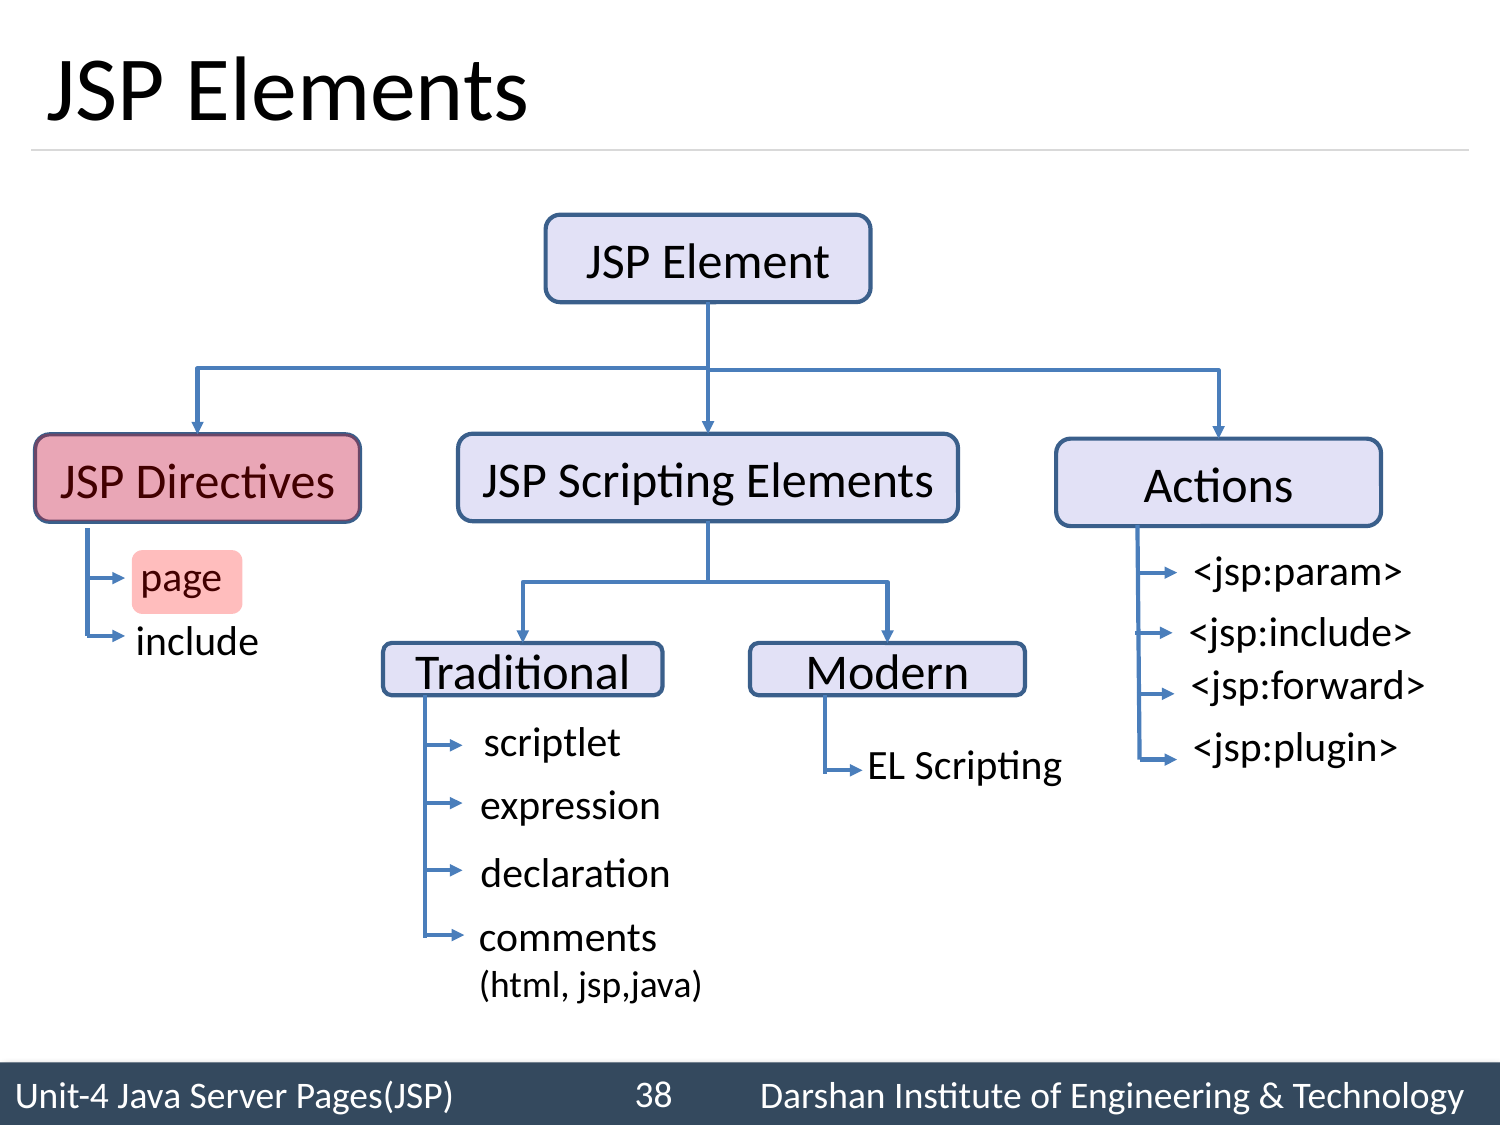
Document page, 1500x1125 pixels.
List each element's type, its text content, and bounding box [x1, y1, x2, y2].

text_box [736, 492, 859, 673]
text_box comments (html, jsp,java) [464, 902, 718, 1012]
text_box <jsp:include> [1173, 596, 1429, 662]
text_box [129, 548, 245, 617]
text_box Traditional [380, 640, 665, 698]
text_box Modern [747, 640, 1028, 698]
title JSP Elements [31, 17, 1469, 150]
text_box JSP Element [543, 212, 873, 305]
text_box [894, 114, 1032, 626]
slide_number 38 [587, 1062, 688, 1123]
text_box expression [465, 770, 677, 836]
text_box <jsp:param> [1178, 536, 1419, 596]
text_box declaration [465, 838, 686, 902]
text_box <jsp:plugin> [1178, 712, 1414, 778]
text_box EL Scripting [852, 730, 1078, 796]
text_box scriptlet [468, 707, 637, 770]
text_box [31, 431, 363, 524]
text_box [554, 489, 677, 675]
text_box include [120, 606, 275, 671]
text_box JSP Scripting Elements [524, 431, 889, 524]
text_box page [125, 542, 238, 606]
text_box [386, 112, 520, 624]
text_box Actions [1054, 436, 1384, 529]
text_box <jsp:forward> [1175, 650, 1441, 715]
